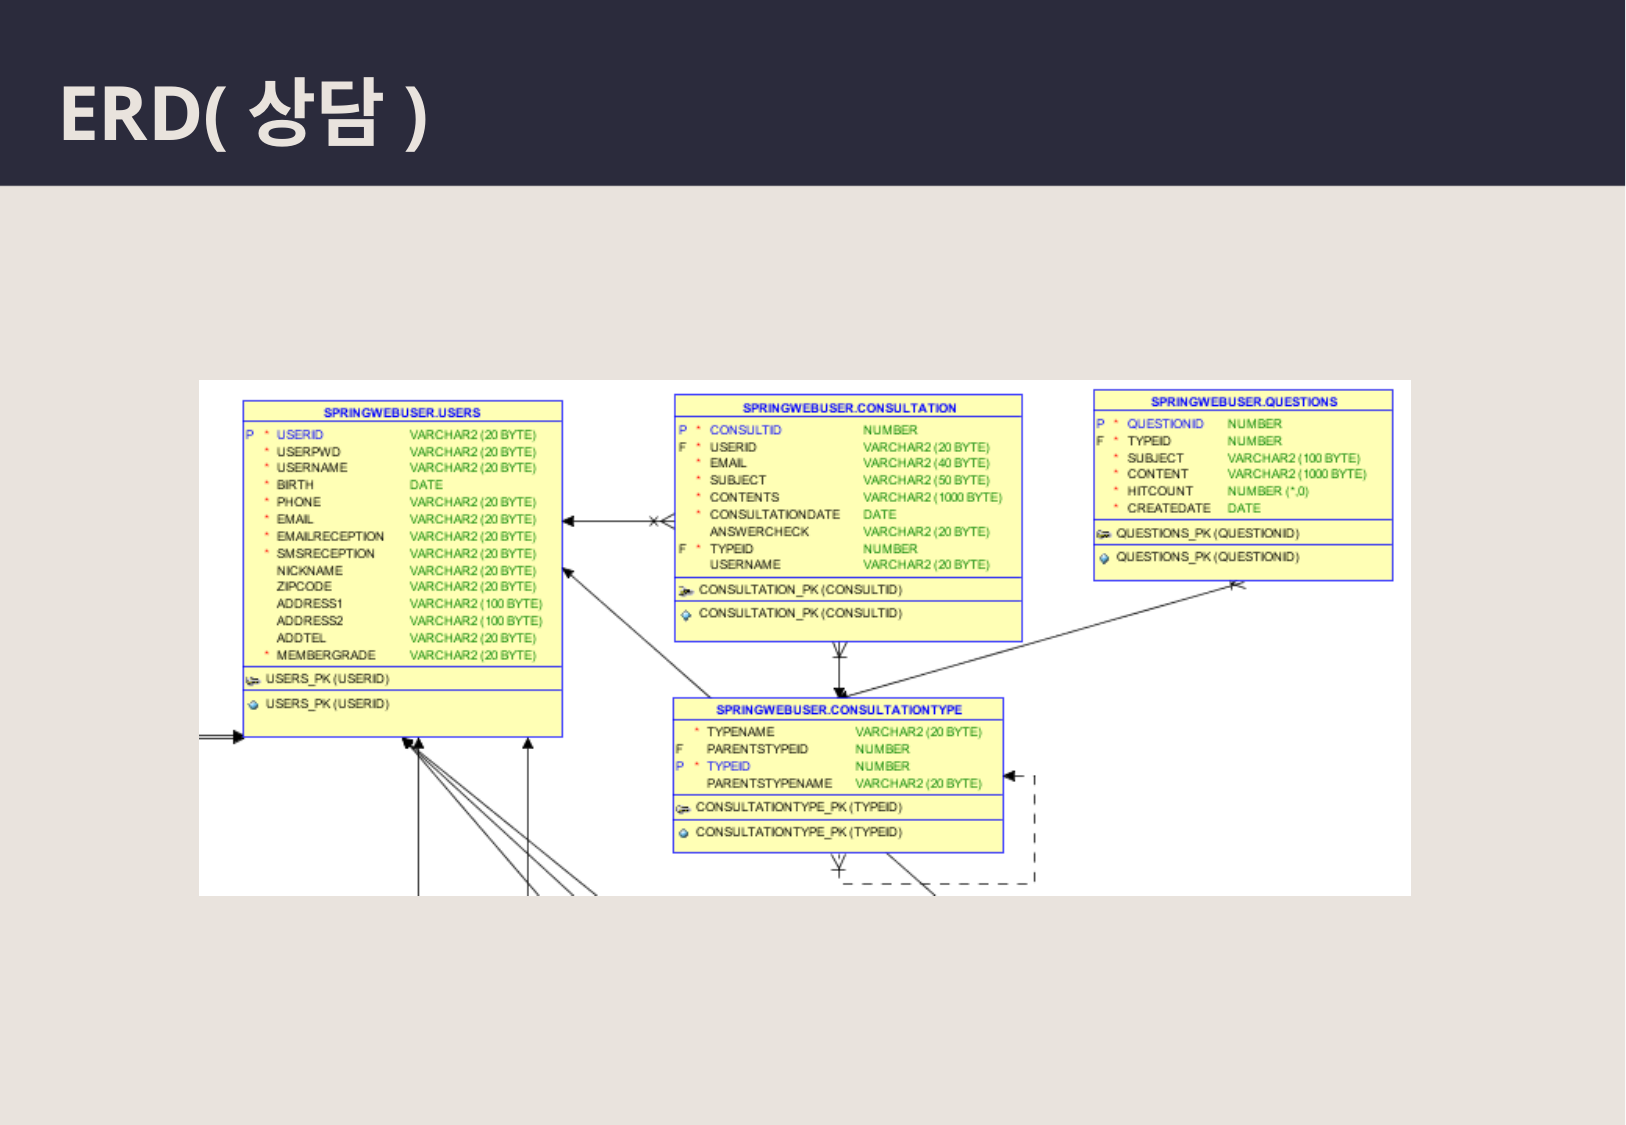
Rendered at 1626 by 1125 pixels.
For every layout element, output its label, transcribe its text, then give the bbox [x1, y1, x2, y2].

picture [0, 0, 1626, 1125]
text_box ERD(상담) [42, 57, 865, 192]
